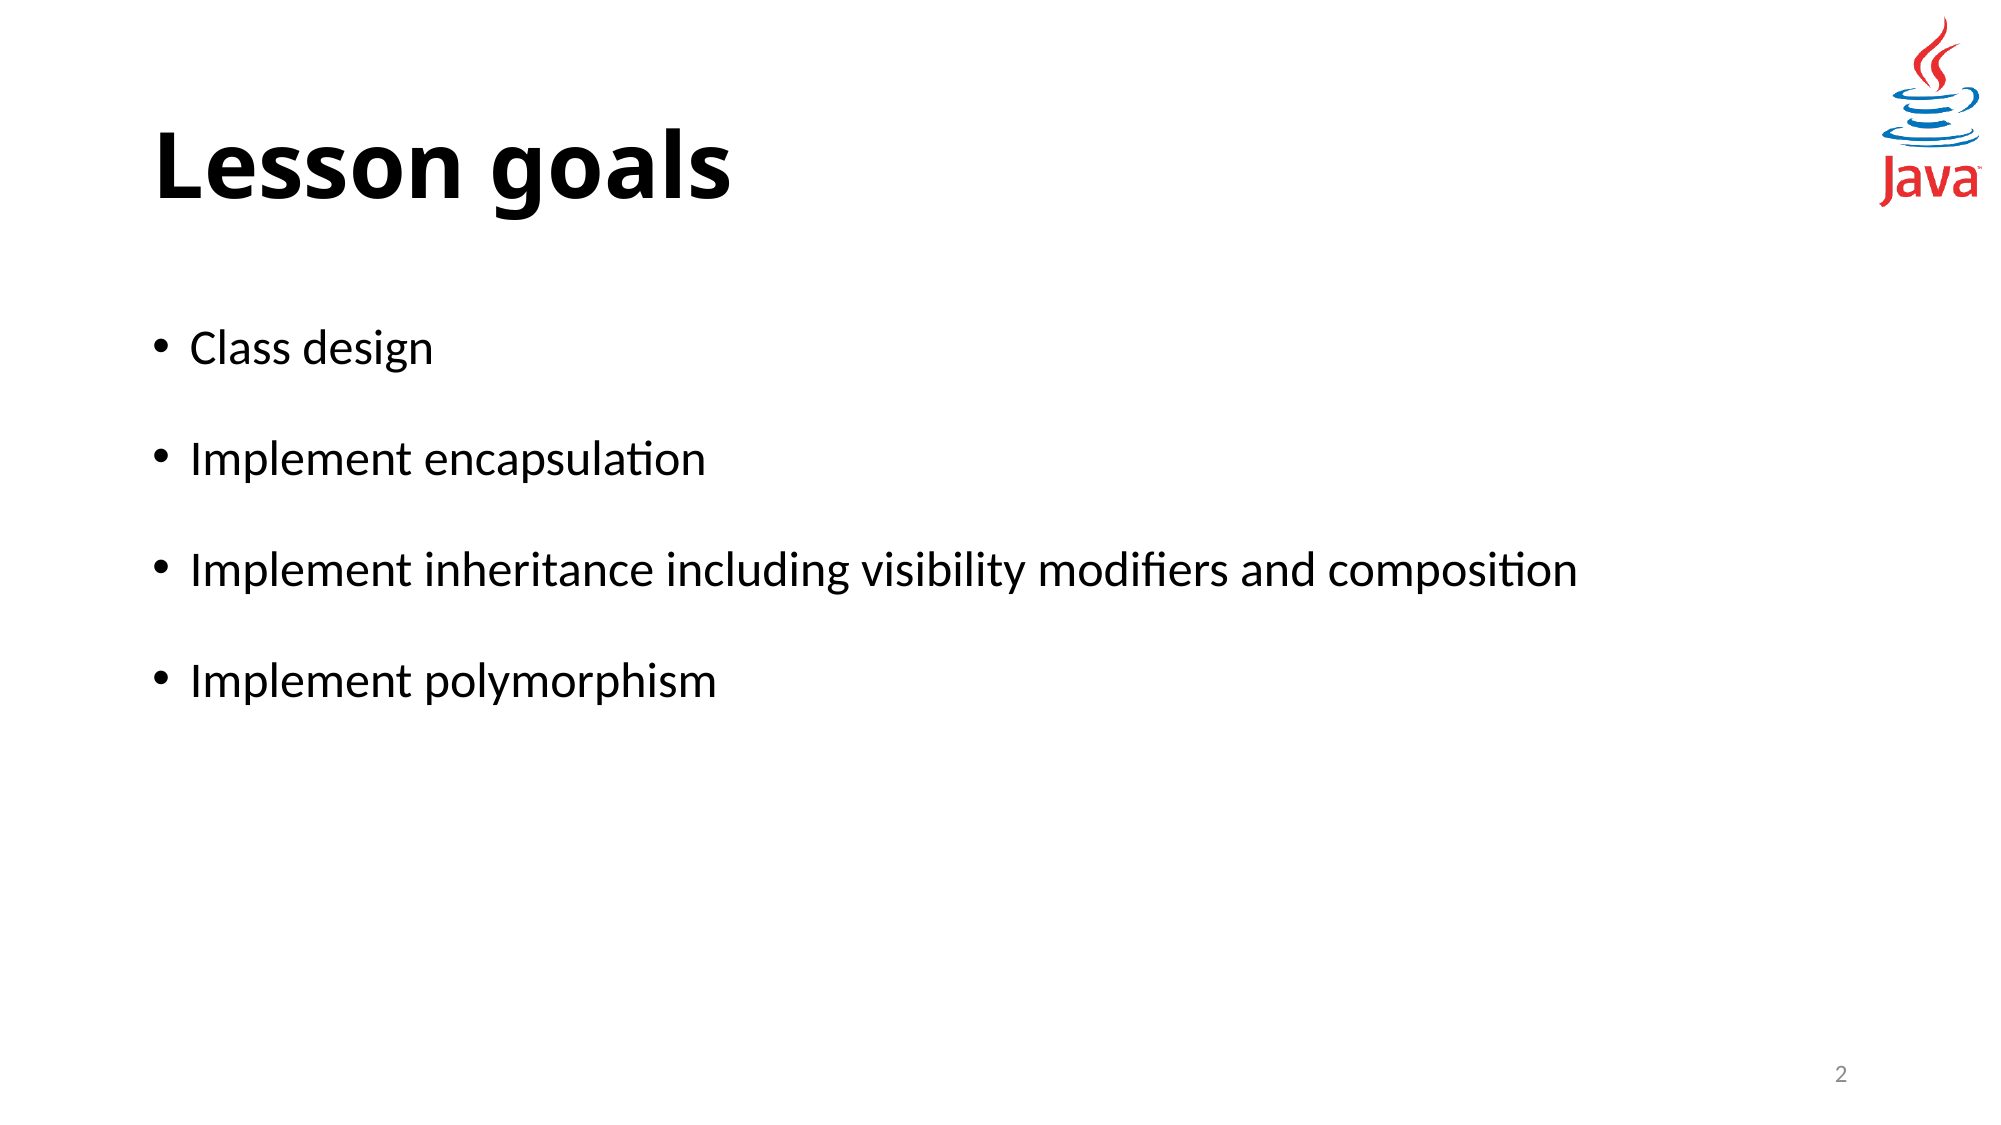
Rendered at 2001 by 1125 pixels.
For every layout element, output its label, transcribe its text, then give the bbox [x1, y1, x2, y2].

title Lesson goals [137, 59, 1863, 277]
slide_number 2 [1412, 1042, 1863, 1103]
picture [1879, 16, 1982, 207]
list Class design Implement encapsulation Implement inheritance including visibility modifiers and composition Implement polymorphism [137, 277, 1863, 992]
